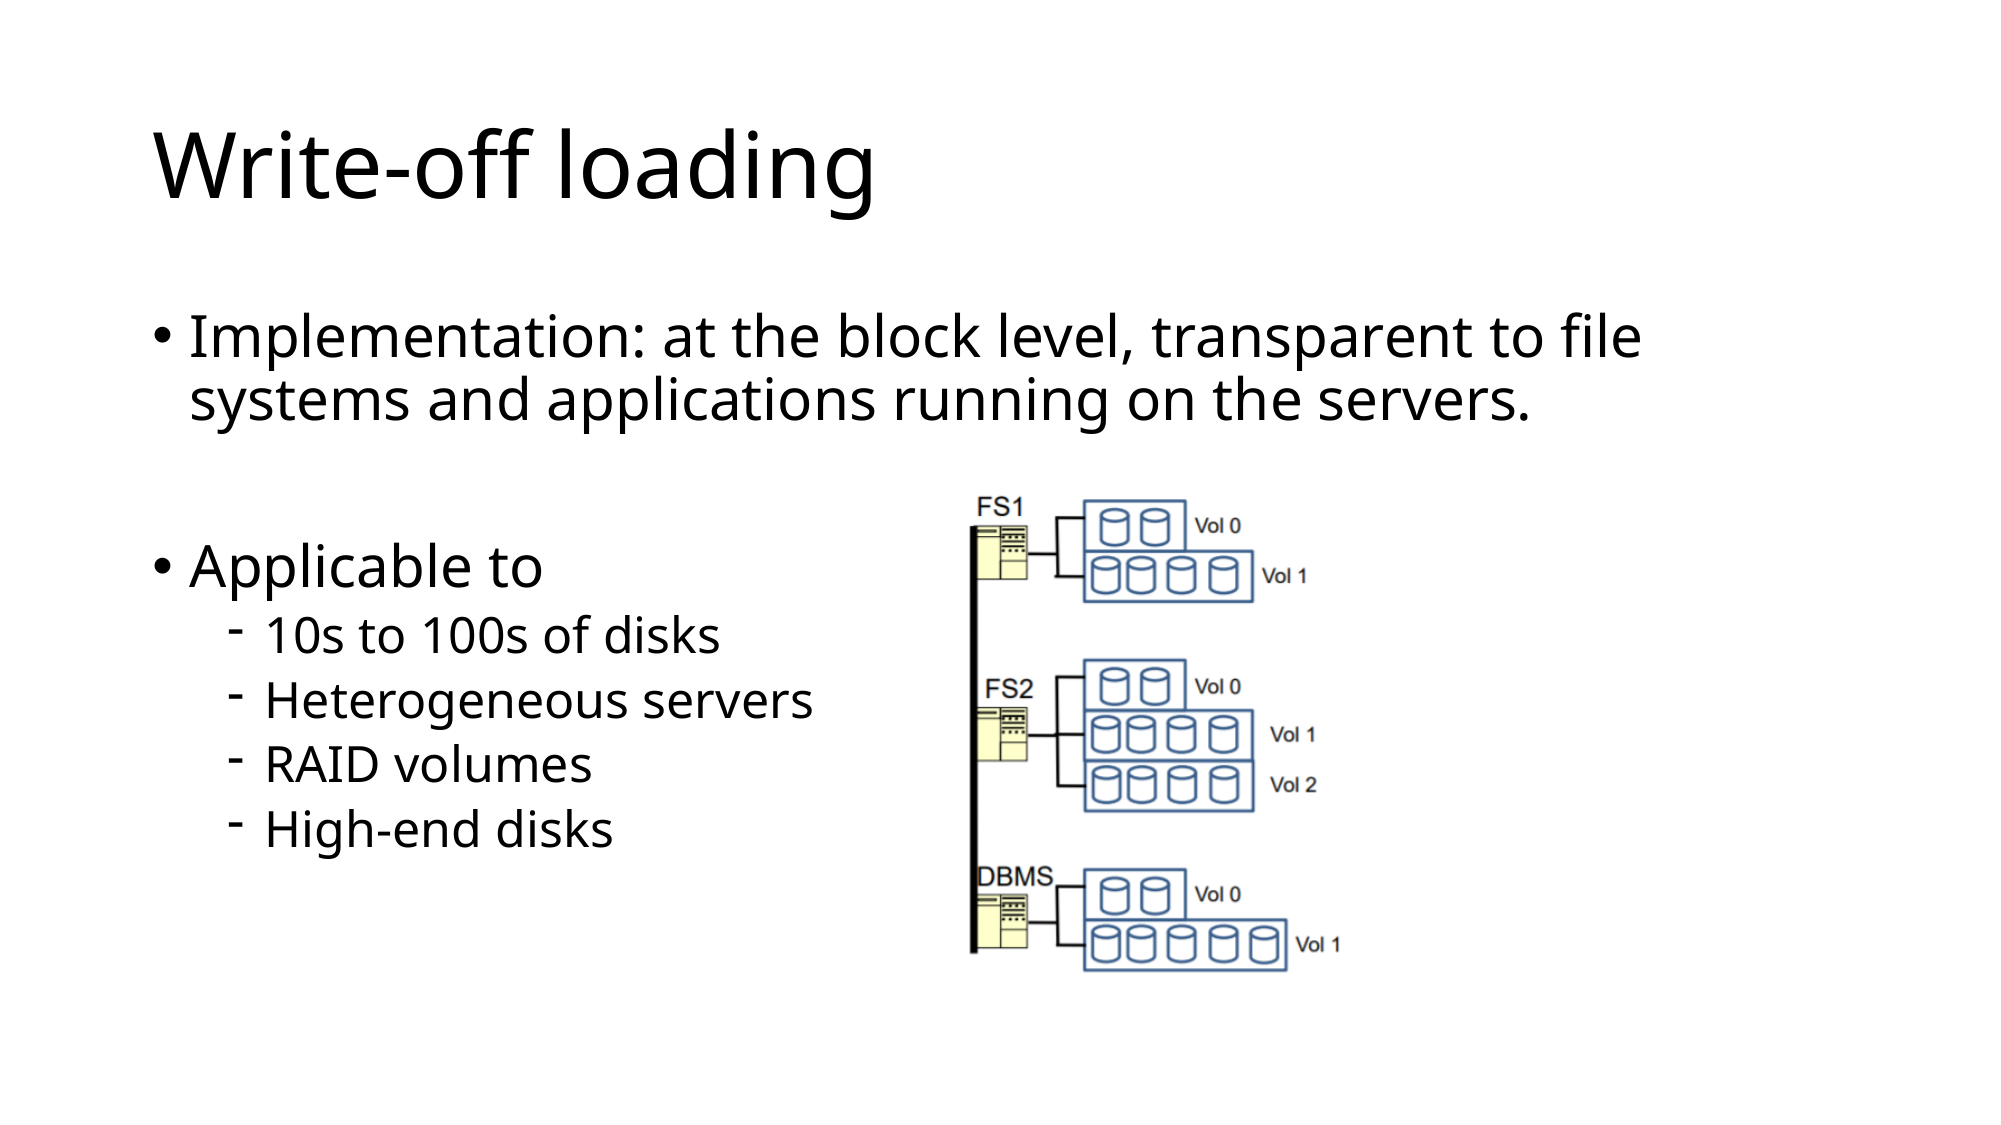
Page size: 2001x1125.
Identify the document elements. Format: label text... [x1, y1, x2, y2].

list Implementation: at the block level, transparent to file systems and applications running on the servers. Applicable to 10s to 100s of disks Heterogeneous servers RAID volumes High-end disks [137, 299, 1863, 1014]
title Write-off loading [137, 59, 1863, 278]
picture [944, 468, 1346, 995]
